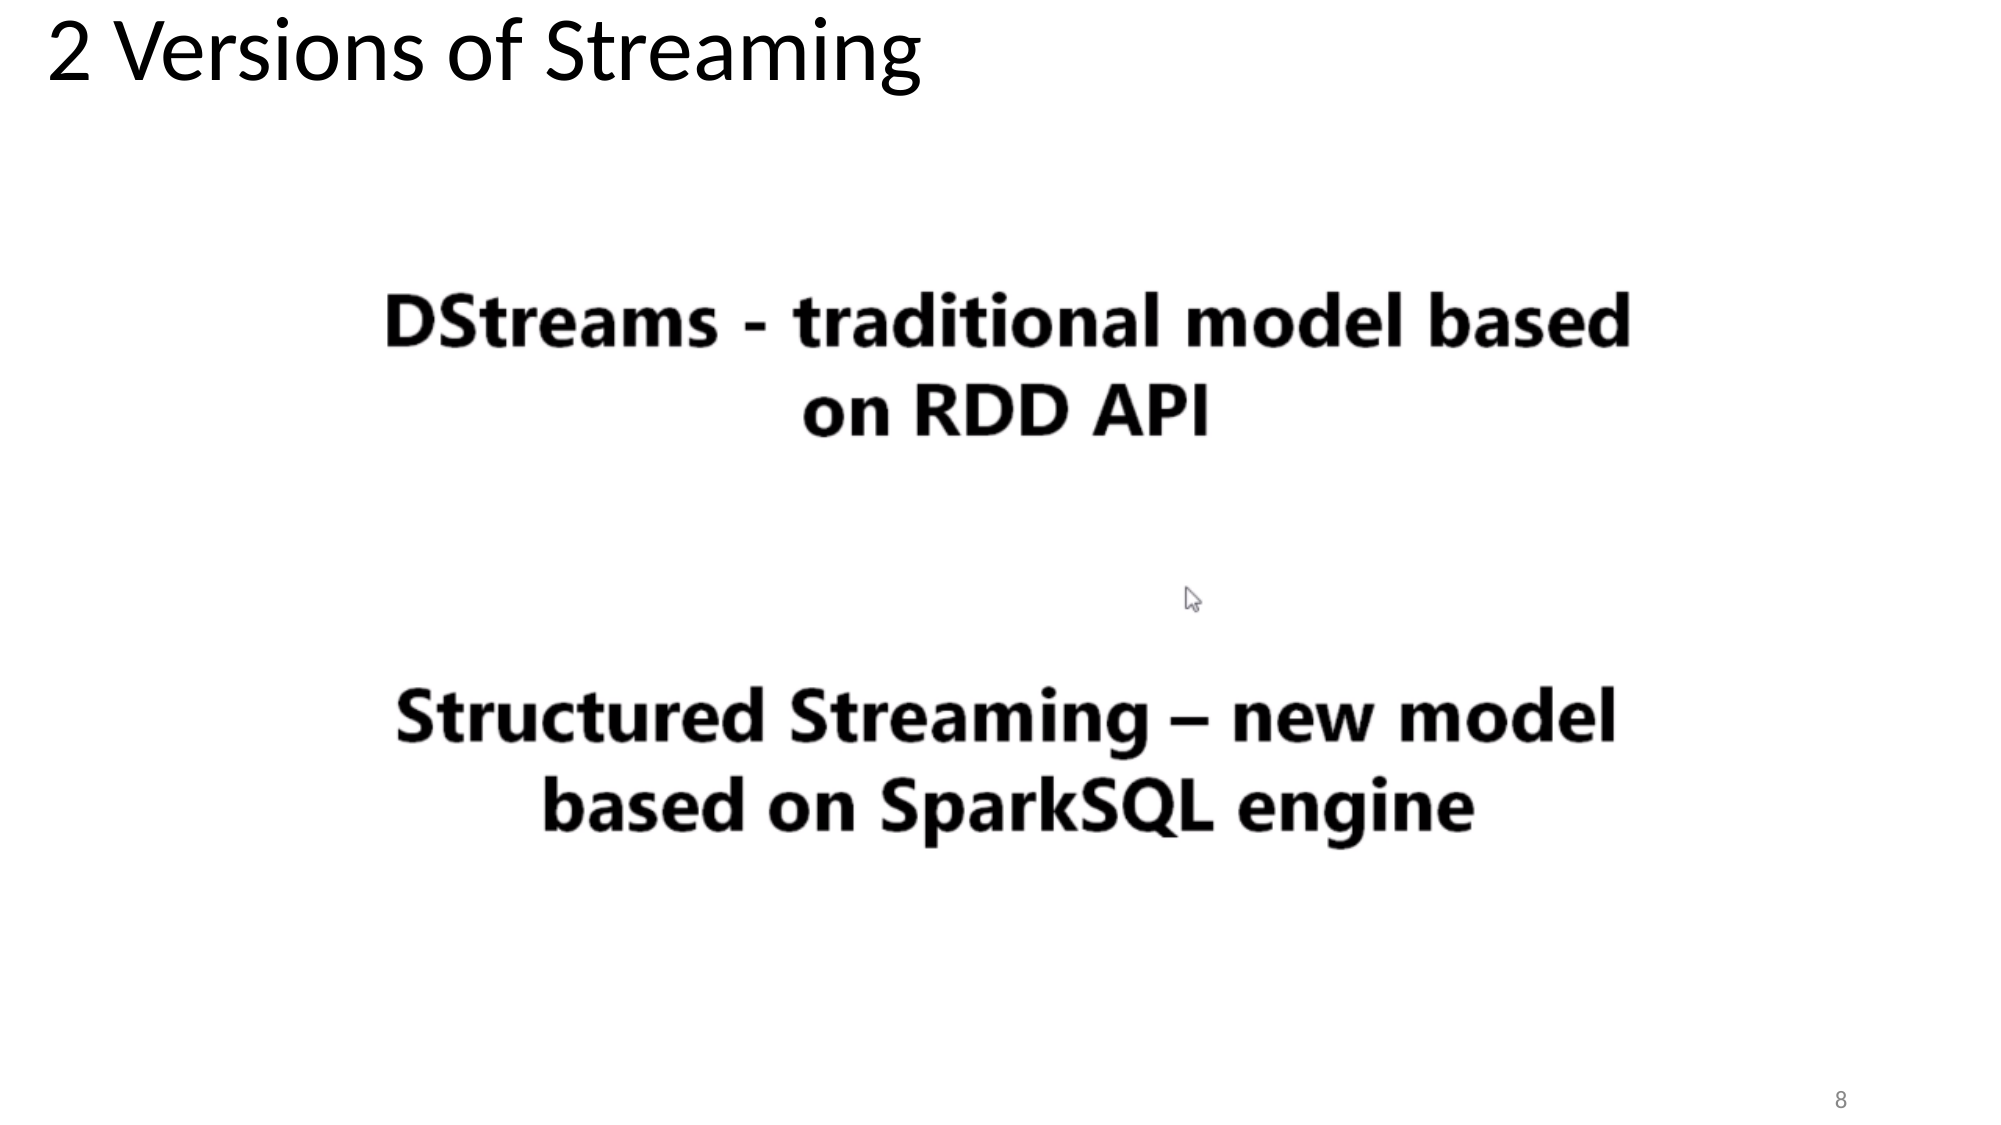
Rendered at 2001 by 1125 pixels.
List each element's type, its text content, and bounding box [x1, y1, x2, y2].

slide_number 8 [1412, 1080, 1863, 1117]
title 2 Versions of Streaming [31, 6, 1969, 96]
picture [358, 266, 1642, 859]
